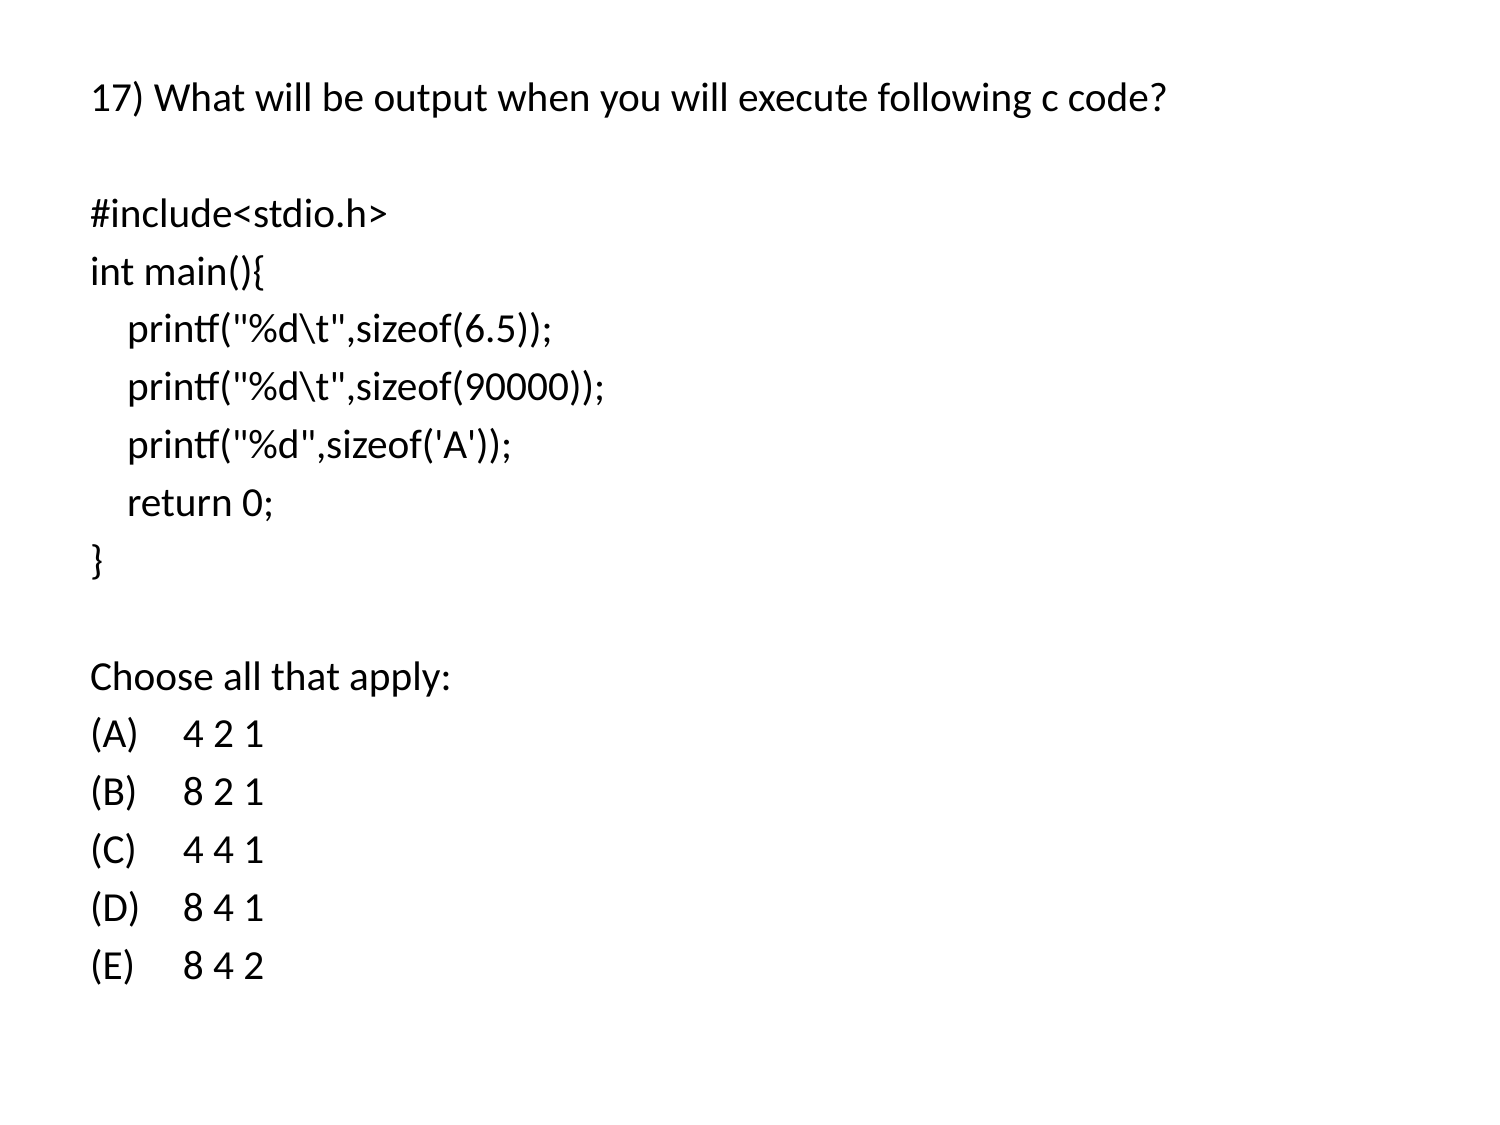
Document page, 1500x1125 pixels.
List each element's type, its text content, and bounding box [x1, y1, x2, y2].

list 17) What will be output when you will execute following c code? #include<stdio.h> int main(){ printf("%d\t",sizeof(6.5)); printf("%d\t",sizeof(90000)); printf("%d",sizeof('A')); return 0; } Choose all that apply: (A) 4 2 1 (B) 8 2 1 (C) 4 4 1 (D) 8 4 1 (E) 8 4 2 [75, 62, 1425, 1005]
